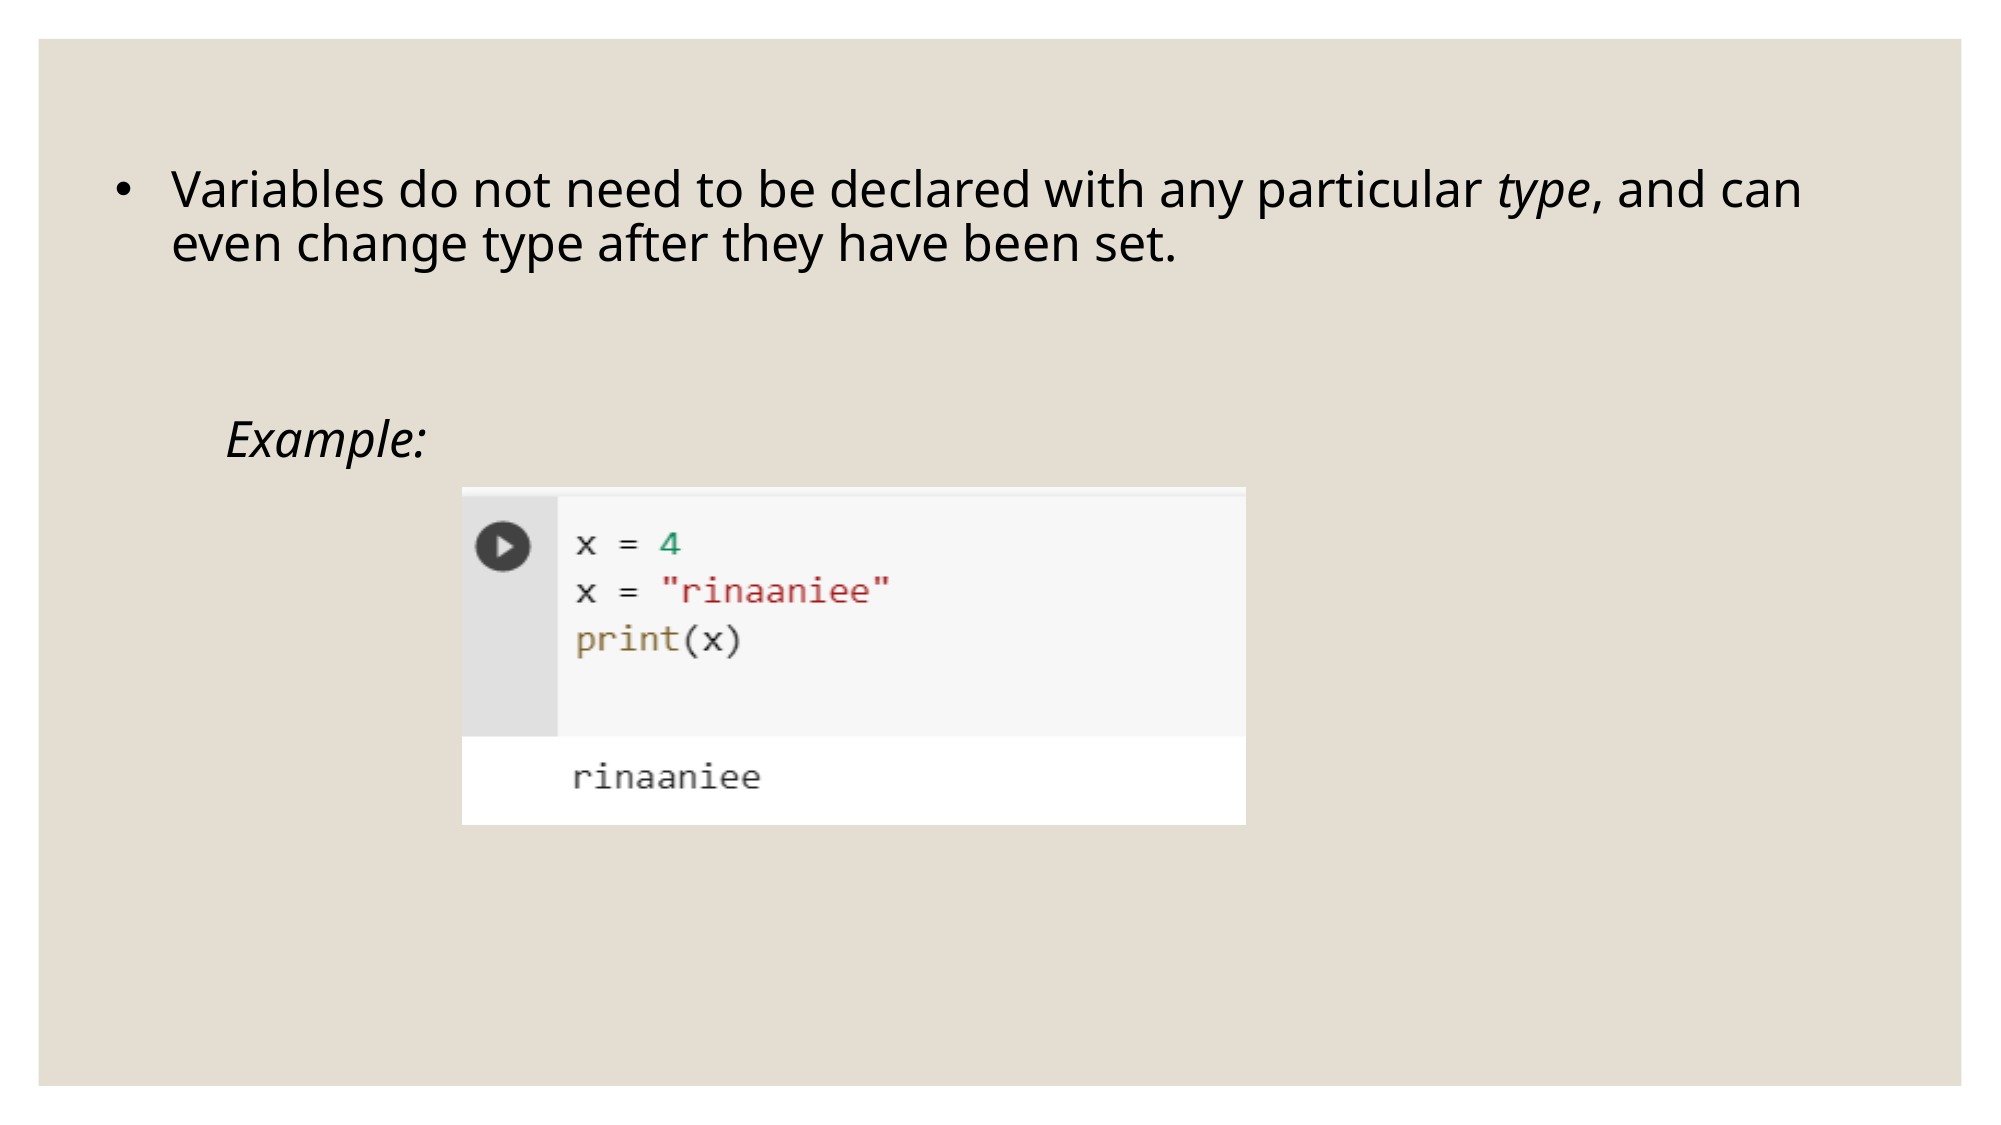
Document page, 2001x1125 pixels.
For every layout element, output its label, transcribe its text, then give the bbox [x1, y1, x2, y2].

title Variables do not need to be declared with any particular type, and can even change type after they have been set. [99, 105, 1825, 331]
picture [462, 487, 1246, 825]
list Example: [75, 399, 575, 505]
